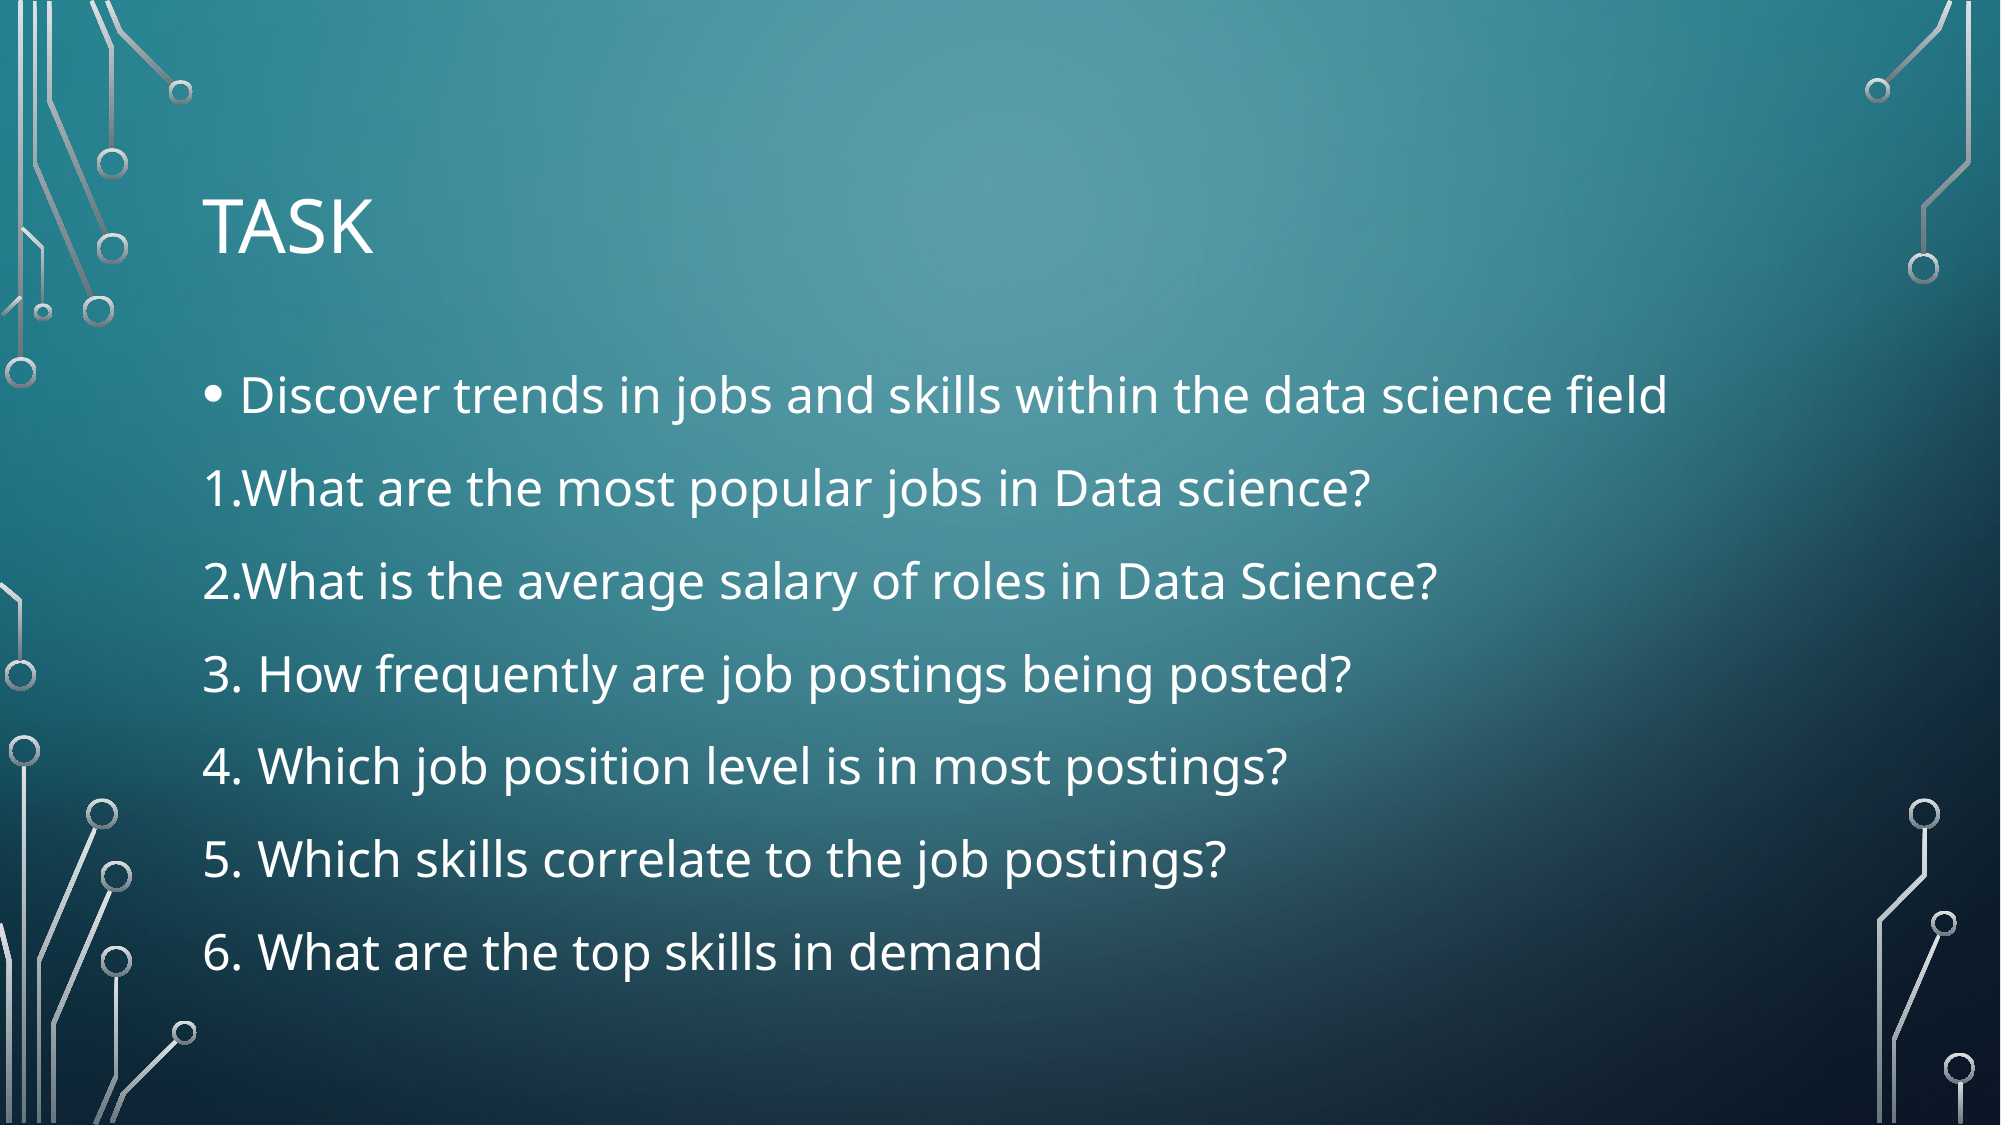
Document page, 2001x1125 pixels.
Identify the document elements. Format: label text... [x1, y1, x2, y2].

list Discover trends in jobs and skills within the data science field 1.What are the most popular jobs in Data science? 2.What is the average salary of roles in Data Science? 3. How frequently are job postings being posted? 4. Which job position level is in most postings? 5. Which skills correlate to the job postings? 6. What are the top skills in demand [187, 343, 1813, 1003]
title Task [187, 107, 1813, 343]
